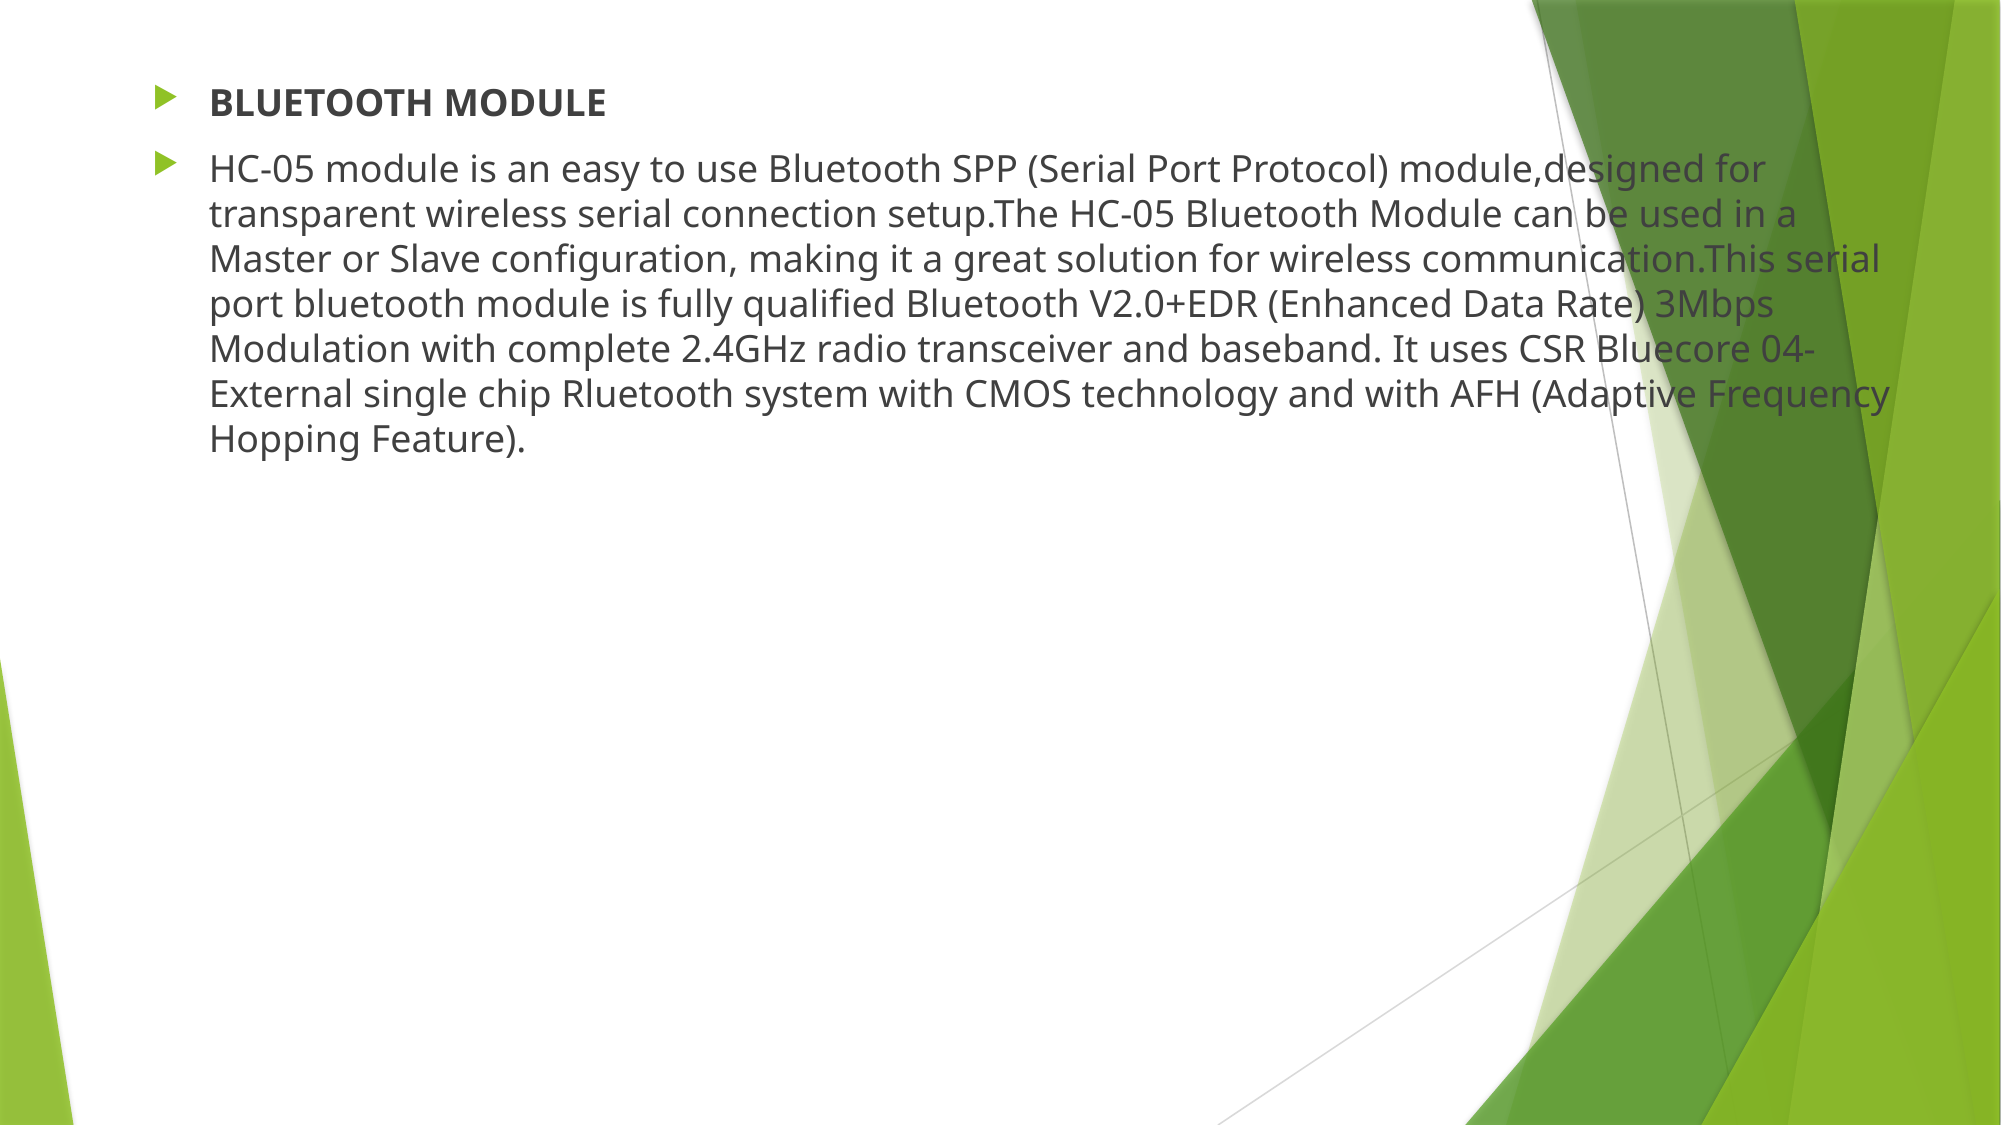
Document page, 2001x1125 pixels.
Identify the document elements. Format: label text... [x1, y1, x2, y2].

list BLUETOOTH MODULE HC‐05 module is an easy to use Bluetooth SPP (Serial Port Protocol) module,designed for transparent wireless serial connection setup.The HC-05 Bluetooth Module can be used in a Master or Slave configuration, making it a great solution for wireless communication.This serial port bluetooth module is fully qualified Bluetooth V2.0+EDR (Enhanced Data Rate) 3Mbps Modulation with complete 2.4GHz radio transceiver and baseband. It uses CSR Bluecore 04‐External single chip Rluetooth system with CMOS technology and with AFH (Adaptive Frequency Hopping Feature). [137, 71, 1925, 1014]
